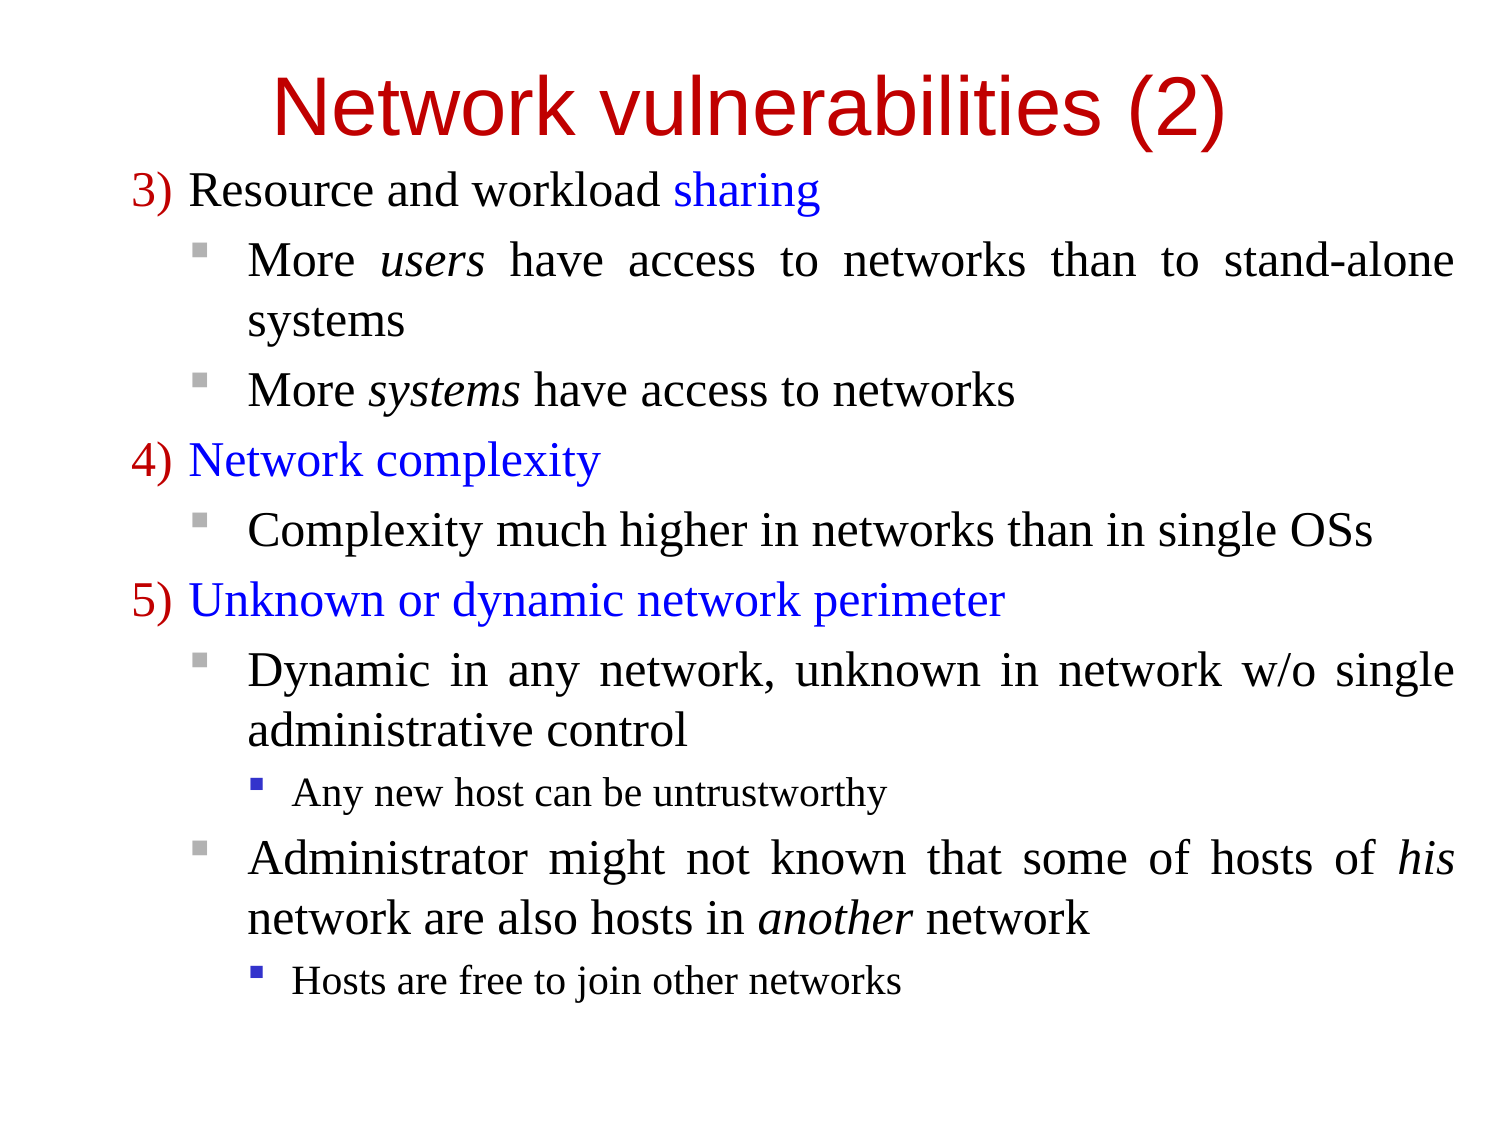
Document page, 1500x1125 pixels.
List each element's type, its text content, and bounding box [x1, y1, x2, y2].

title Network vulnerabilities (2) [75, 45, 1425, 149]
list Resource and workload sharing More users have access to networks than to stand-alone systems More systems have access to networks Network complexity Complexity much higher in networks than in single OSs Unknown or dynamic network perimeter Dynamic in any network, unknown in network w/o single administrative control Any new host can be untrustworthy Administrator might not known that some of hosts of his network are also hosts in another network Hosts are free to join other networks [41, 149, 1471, 1094]
